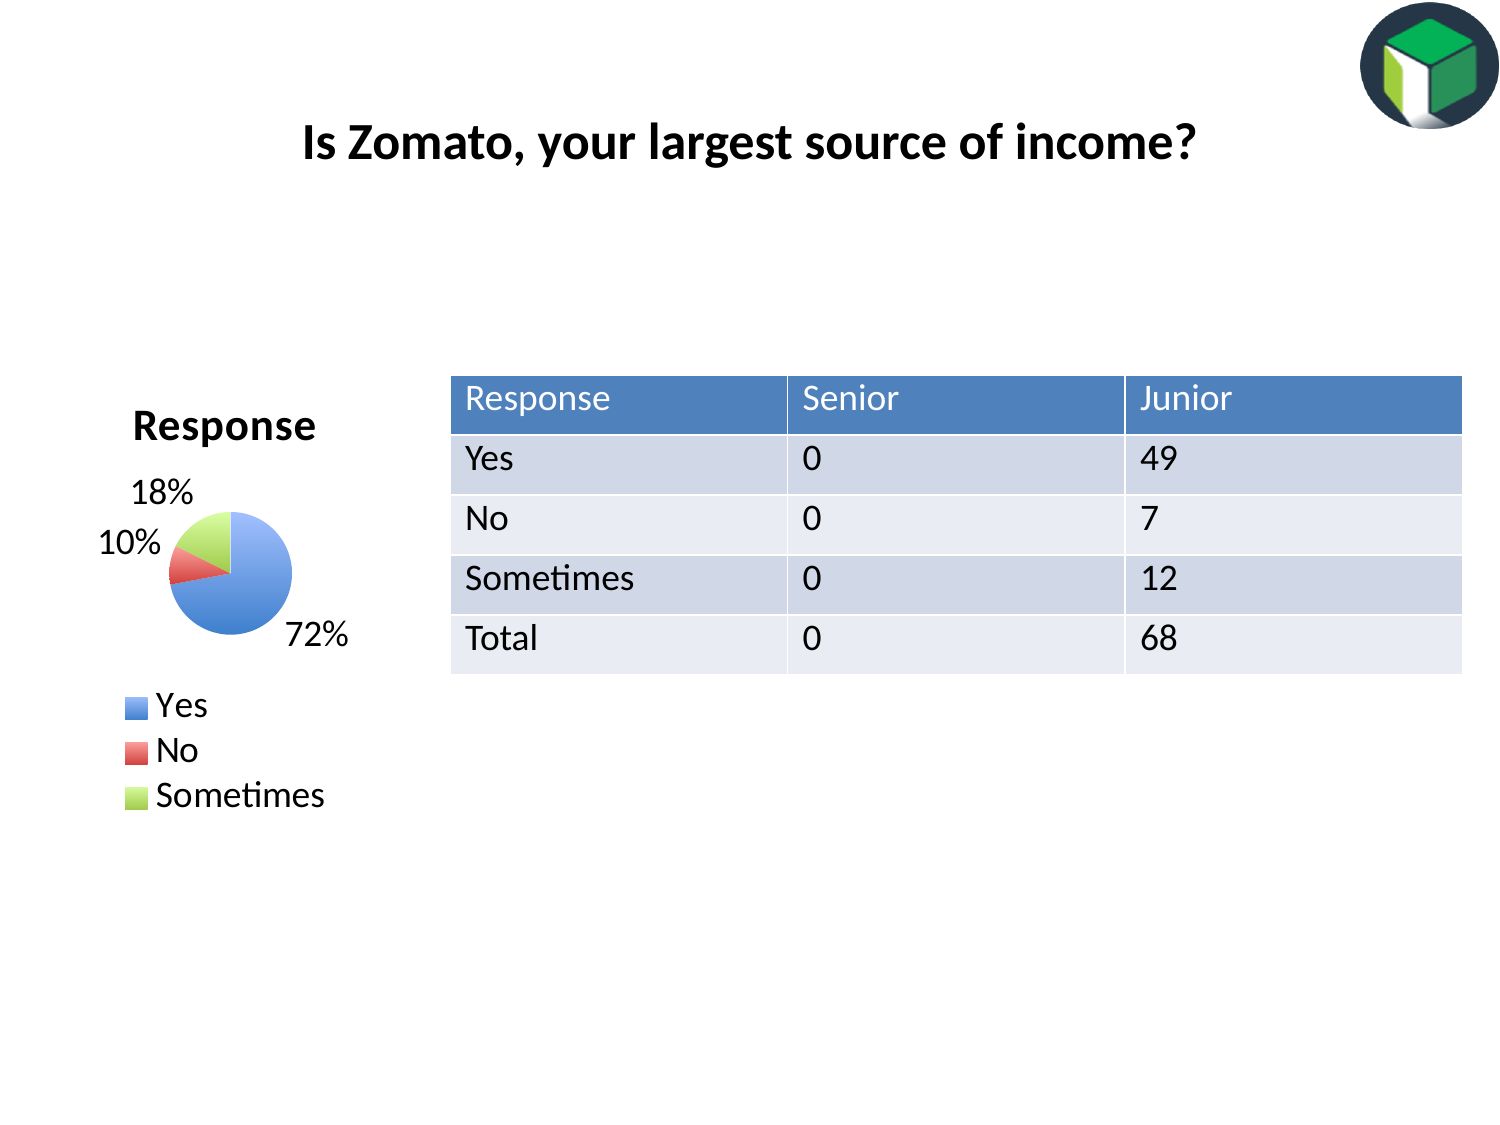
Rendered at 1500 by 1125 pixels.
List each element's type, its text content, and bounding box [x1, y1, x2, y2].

table_cell Yes [454, 436, 787, 494]
table_cell 0 [788, 496, 1124, 554]
table_cell 49 [1126, 436, 1462, 494]
table_cell 0 [788, 556, 1124, 614]
table_cell No [454, 496, 787, 554]
table_cell Sometimes [454, 556, 787, 614]
table_cell 0 [788, 436, 1124, 494]
table_header Junior [1126, 376, 1462, 434]
picture [1360, 2, 1499, 130]
table_cell 68 [1126, 616, 1462, 674]
table_header Response [452, 376, 787, 434]
table_cell 7 [1126, 496, 1462, 554]
table_header Senior [788, 376, 1124, 434]
chart [0, 374, 451, 826]
title Is Zomato, your largest source of income? [75, 45, 1425, 233]
table_cell Total [454, 616, 787, 674]
table_cell 12 [1126, 556, 1462, 614]
table_cell 0 [788, 616, 1124, 674]
